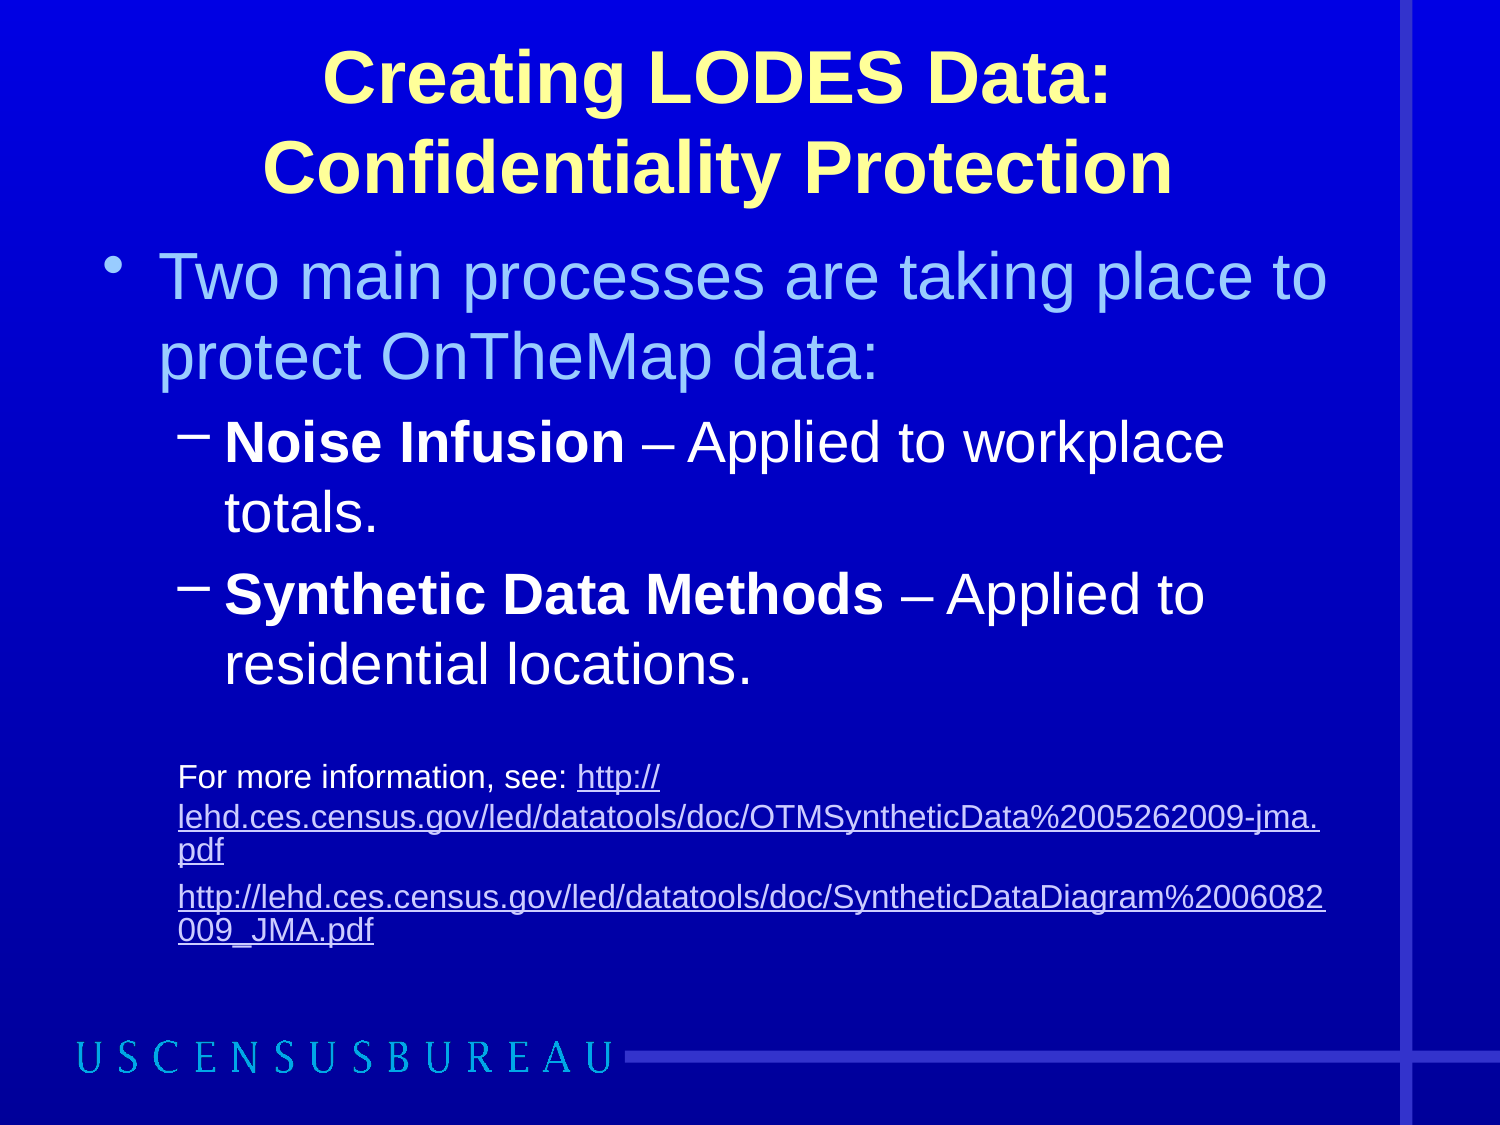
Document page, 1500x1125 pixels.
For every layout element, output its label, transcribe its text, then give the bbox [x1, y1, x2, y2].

title Creating LODES Data: Confidentiality Protection [87, 24, 1351, 213]
list Two main processes are taking place to protect OnTheMap data: Noise Infusion – Applied to workplace totals. Synthetic Data Methods – Applied to residential locations. For more information, see: http://lehd.ces.census.gov/led/datatools/doc/OTMSyntheticData%2005262009-jma.pdf http://lehd.ces.census.gov/led/datatools/doc/SyntheticDataDiagram%2006082009_JMA.pdf [87, 224, 1351, 876]
picture [75, 1037, 613, 1076]
